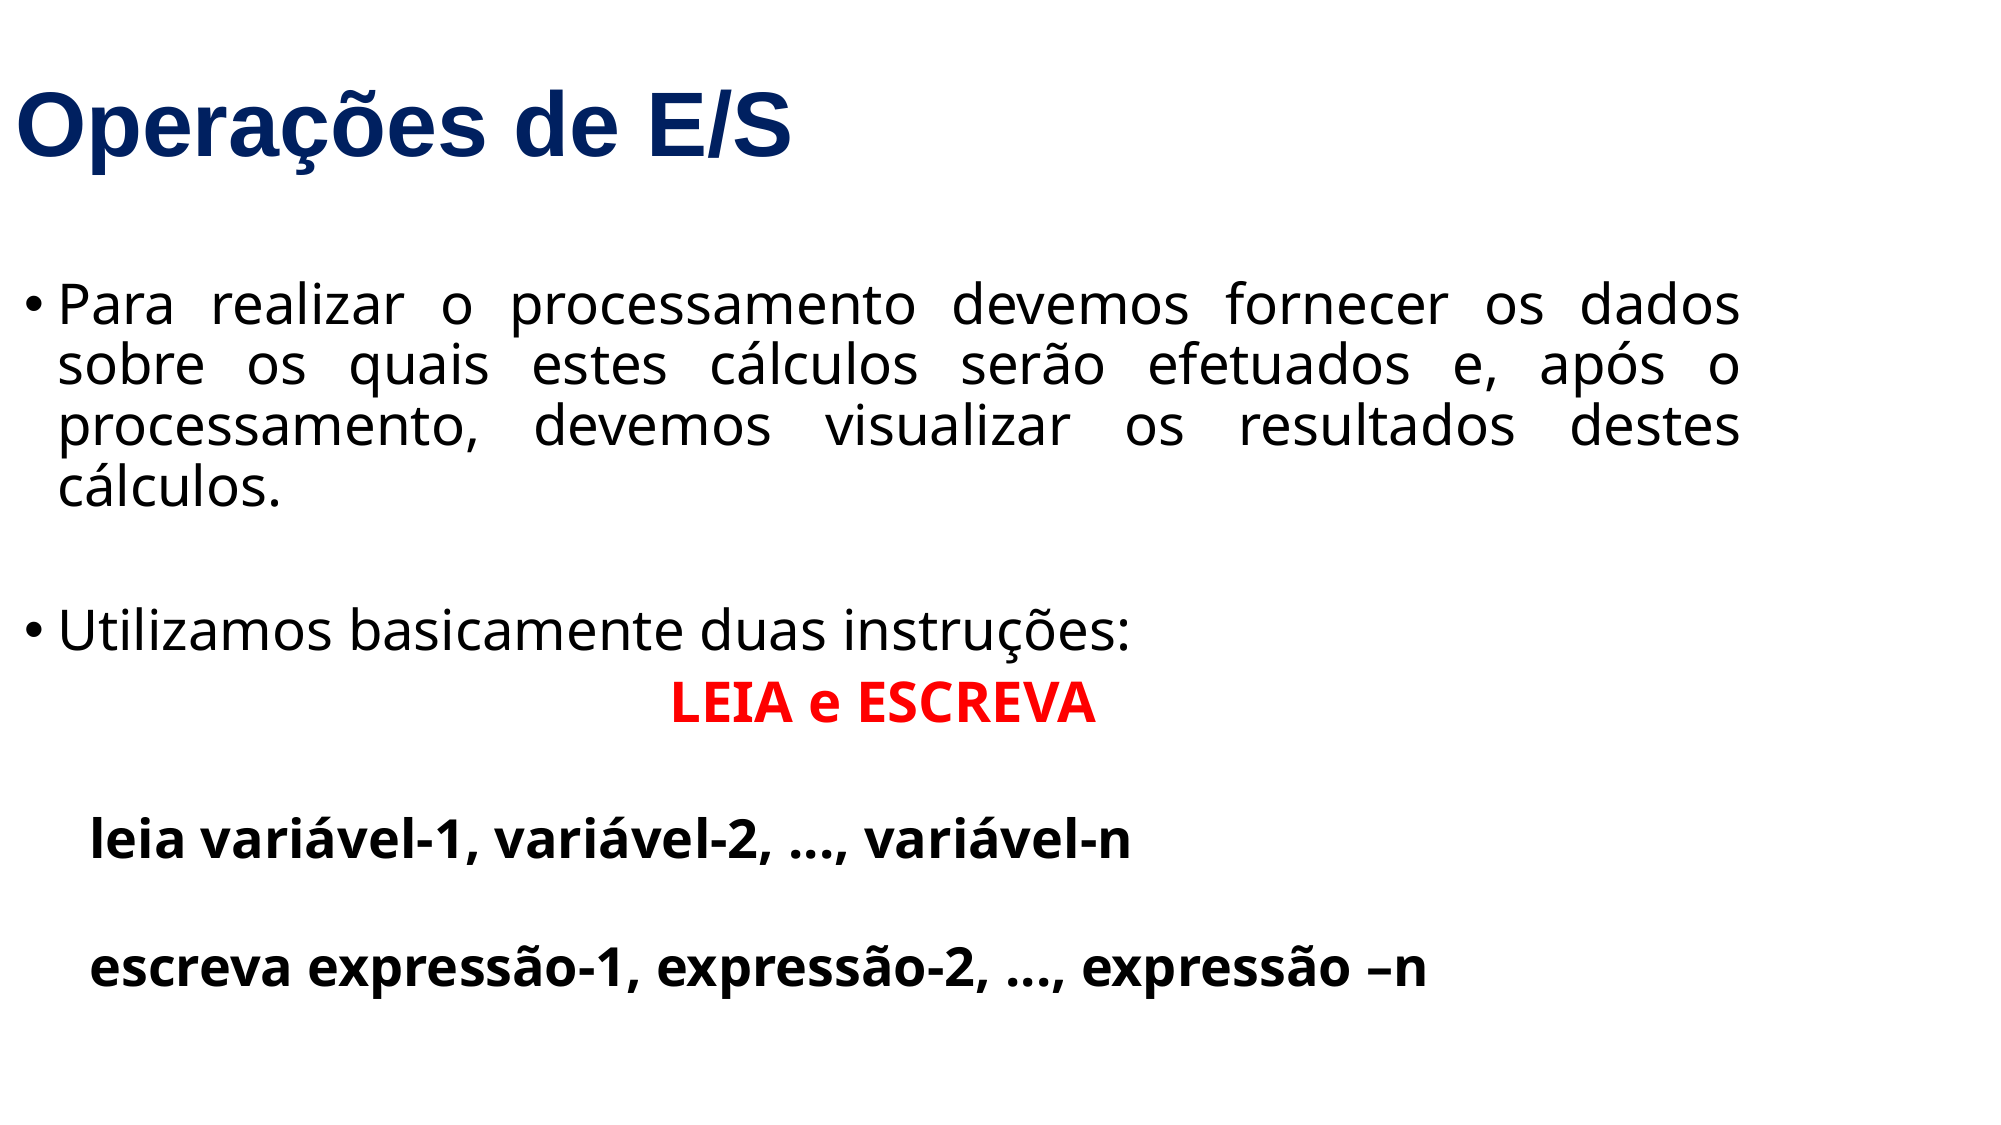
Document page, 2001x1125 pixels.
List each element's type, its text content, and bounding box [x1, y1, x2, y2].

list Para realizar o processamento devemos fornecer os dados sobre os quais estes cálculos serão efetuados e, após o processamento, devemos visualizar os resultados destes cálculos. Utilizamos basicamente duas instruções: LEIA e ESCREVA leia variável-1, variável-2, ..., variável-n escreva expressão-1, expressão-2, ..., expressão –n [9, 219, 1757, 1019]
title Operações de E/S [0, 17, 1725, 236]
